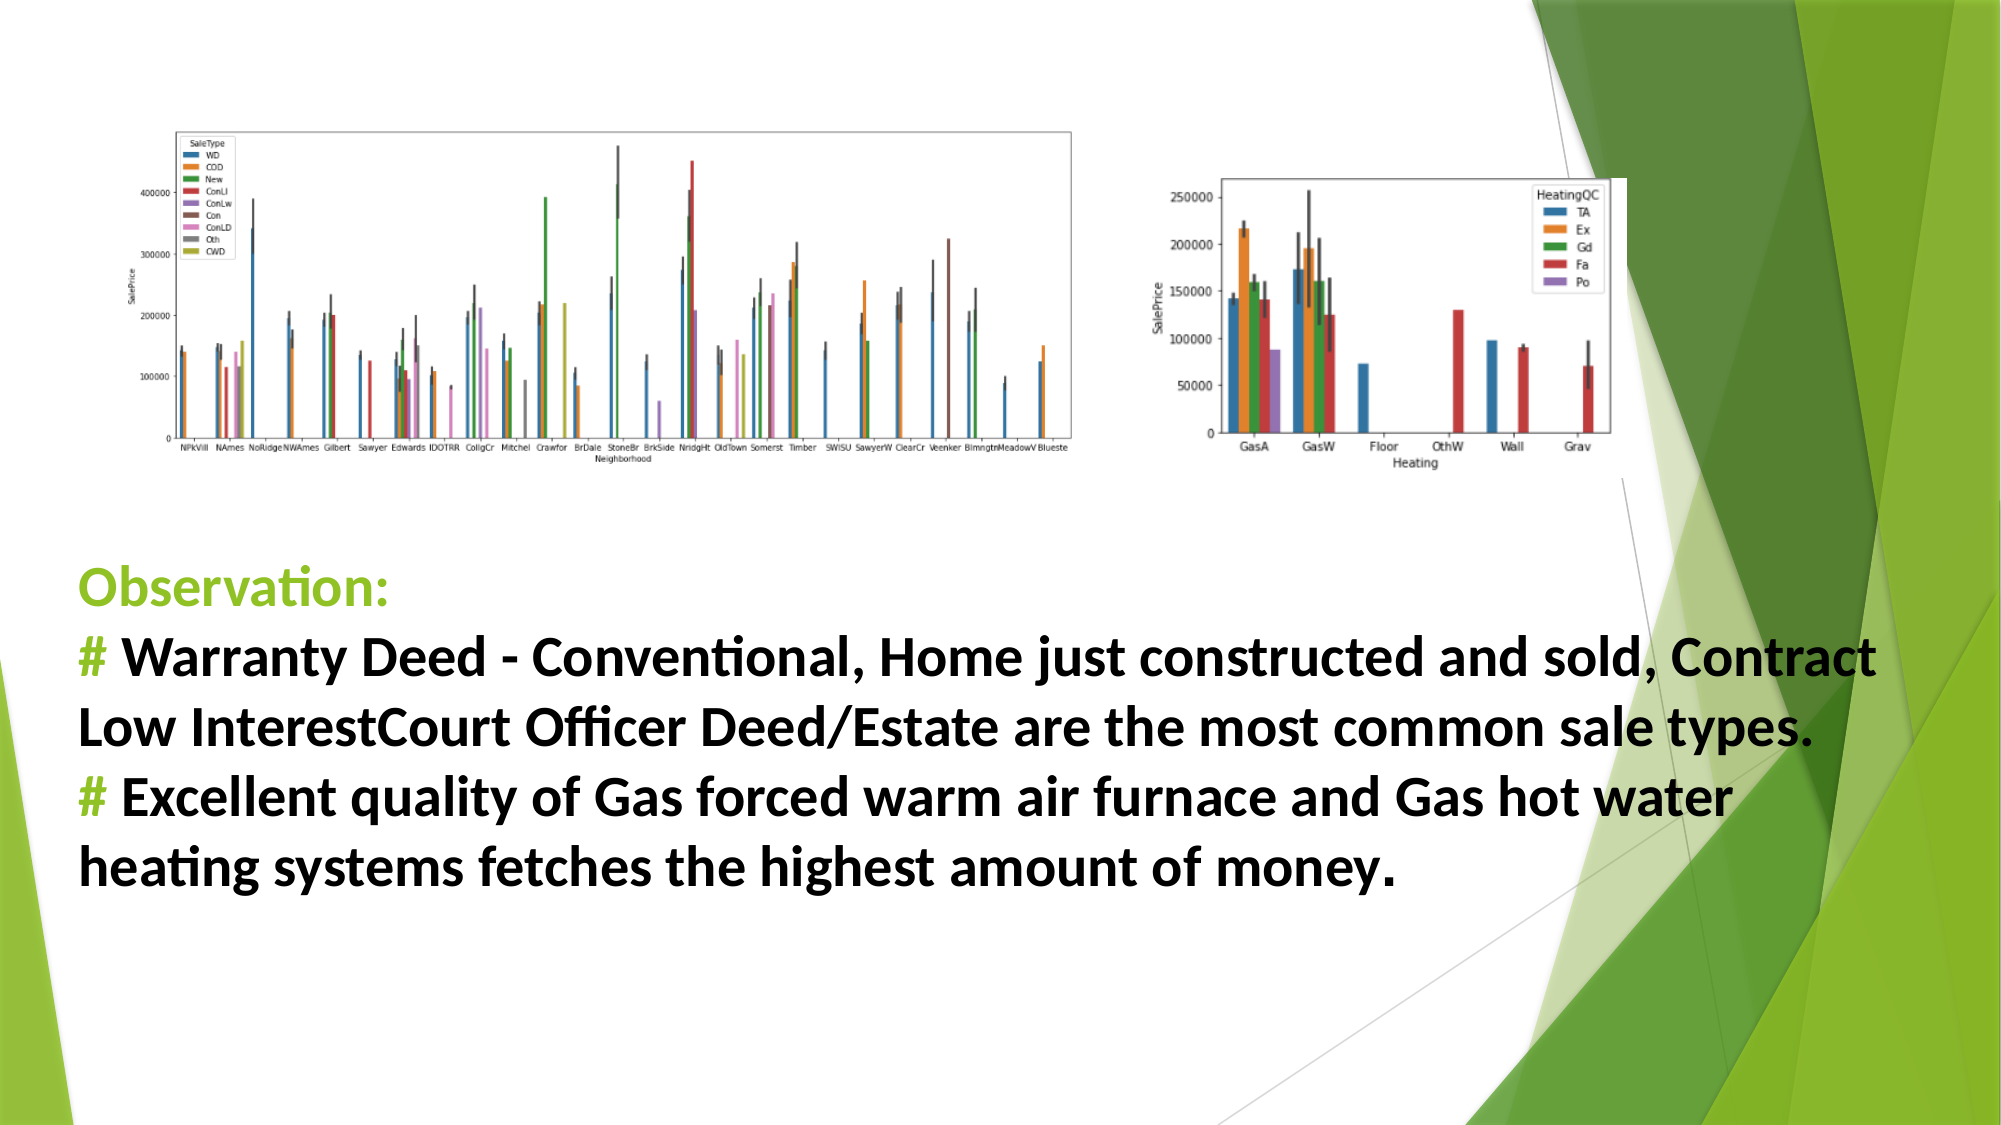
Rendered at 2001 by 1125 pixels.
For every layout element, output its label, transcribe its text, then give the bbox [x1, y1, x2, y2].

picture [1140, 178, 1627, 478]
picture [110, 124, 1087, 478]
title Observation: # Warranty Deed - Conventional, Home just constructed and sold, Contract Low InterestCourt Officer Deed/Estate are the most common sale types. # Excellent quality of Gas forced warm air furnace and Gas hot water heating systems fetches the highest amount of money. [64, 90, 1936, 1084]
